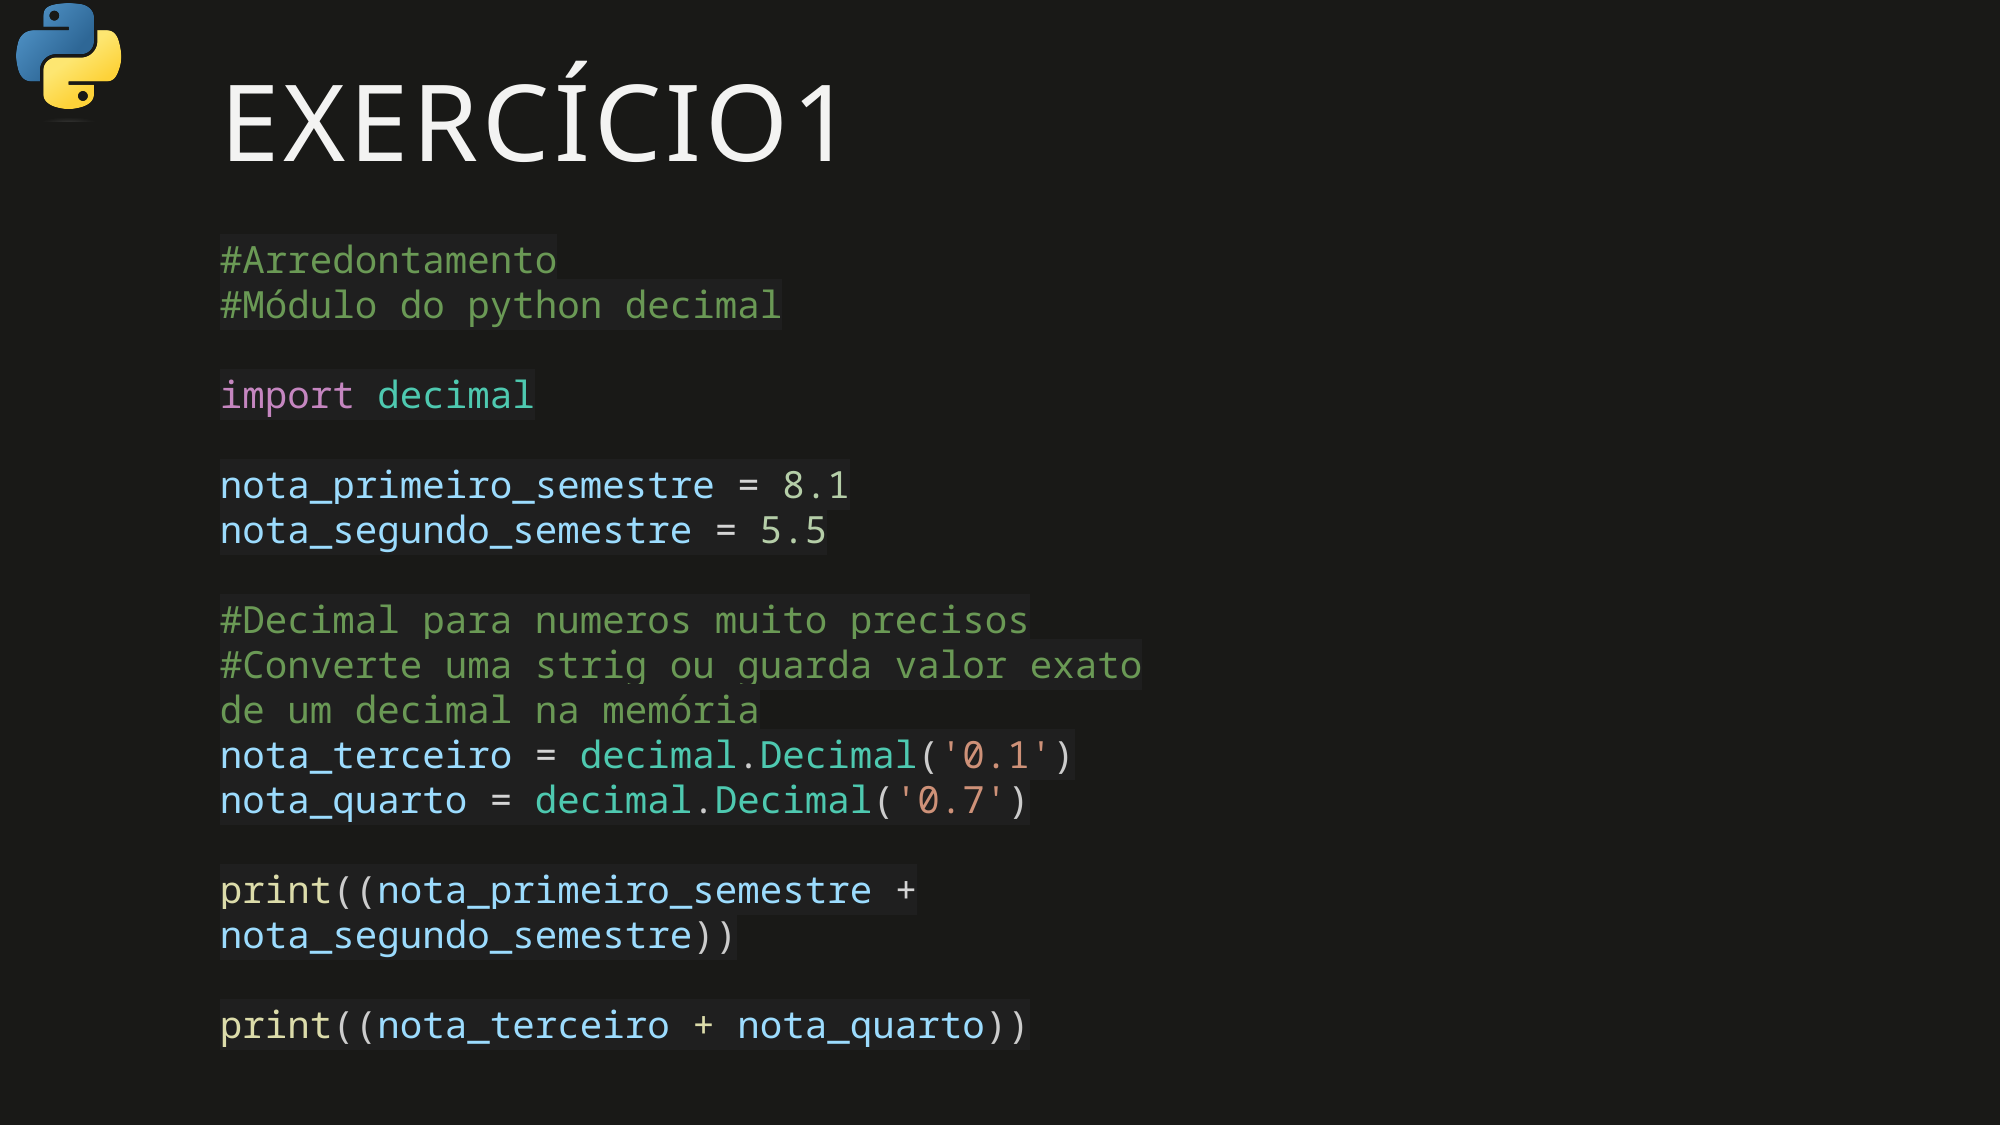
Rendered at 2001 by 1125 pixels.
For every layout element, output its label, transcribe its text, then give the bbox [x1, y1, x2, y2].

title Exercício1 [205, 62, 1875, 308]
picture [16, 3, 125, 123]
text_box #Arredontamento #Módulo do python decimal import decimal nota_primeiro_semestre = 8.1 nota_segundo_semestre = 5.5 #Decimal para numeros muito precisos #Converte uma strig ou guarda valor exato de um decimal na memória nota_terceiro = decimal.Decimal('0.1') nota_quarto = decimal.Decimal('0.7') print((nota_primeiro_semestre + nota_segundo_semestre)) print((nota_terceiro + nota_quarto)) [205, 229, 1206, 1054]
